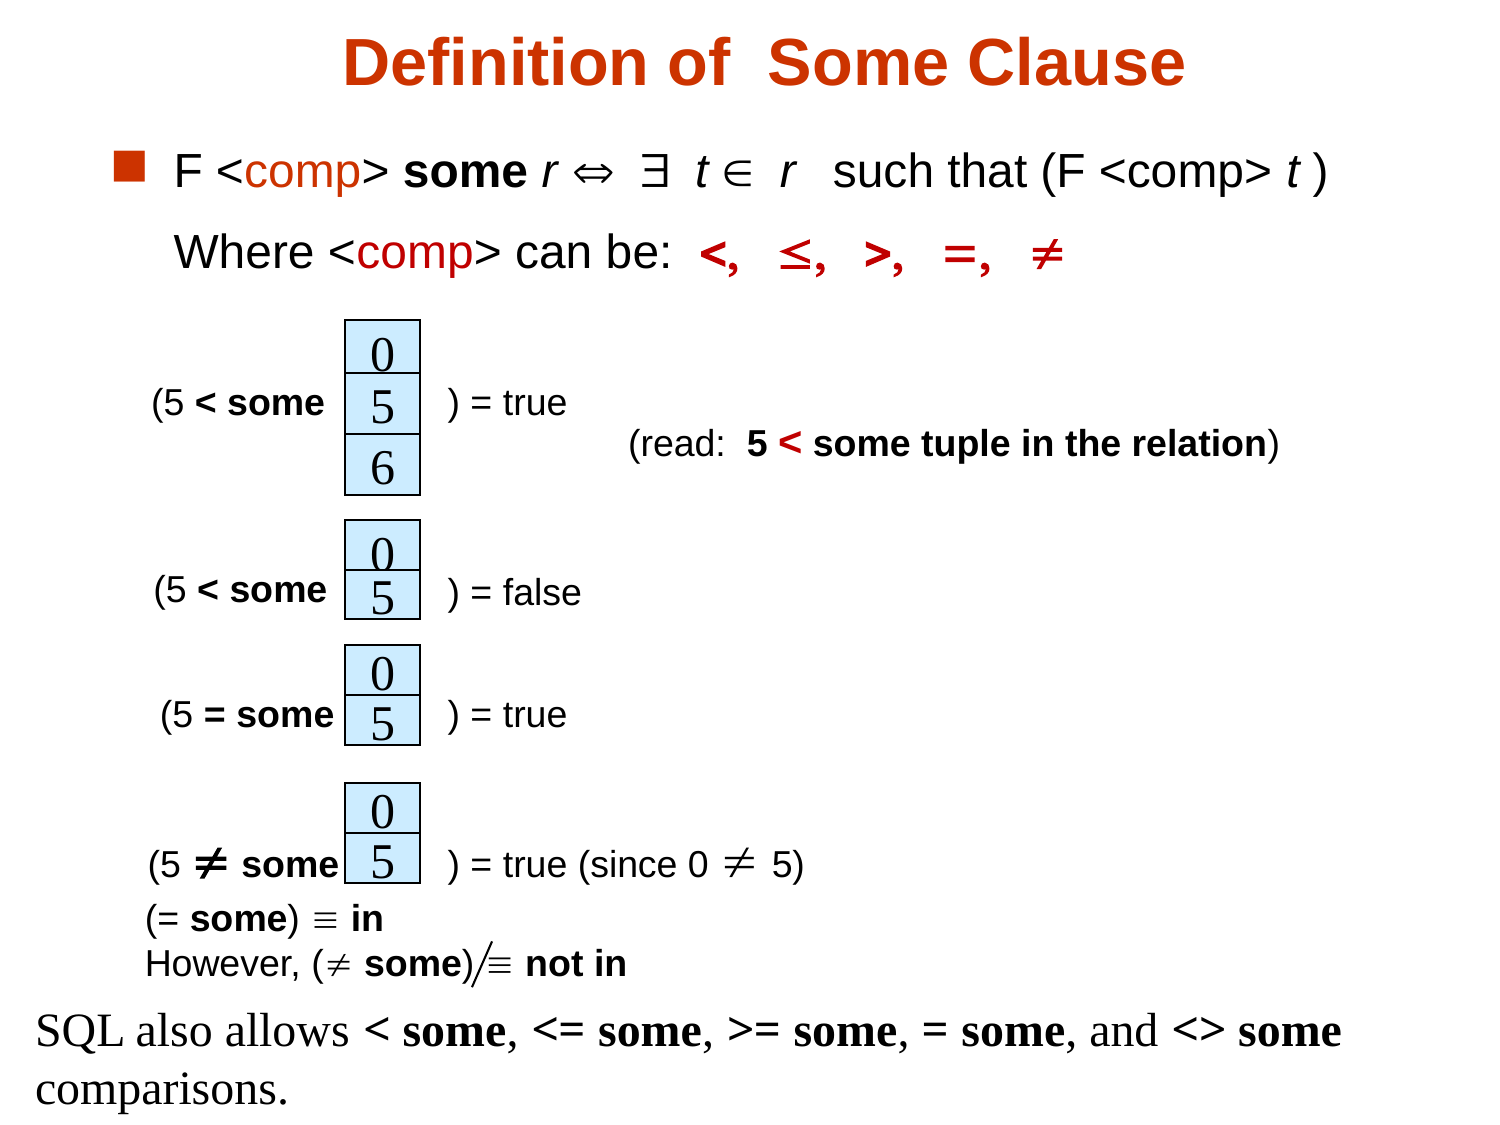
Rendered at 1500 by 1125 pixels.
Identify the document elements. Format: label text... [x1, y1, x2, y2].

list F <comp> some r t r such that (F <comp> t ) Where <comp> can be:      [102, 109, 1376, 227]
text_box (5  some [132, 820, 371, 886]
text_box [344, 320, 421, 496]
text_box ) = true (since 0  5) [432, 820, 846, 886]
text_box 5 [345, 570, 421, 619]
text_box 5 [371, 832, 421, 884]
text_box (5 = some [145, 682, 396, 743]
text_box 0 [345, 644, 421, 694]
text_box 0 [345, 782, 421, 832]
text_box (5 < some [138, 558, 365, 618]
text_box ) = true [432, 682, 633, 742]
text_box (read: 5 < some tuple in the relation) [613, 407, 1414, 473]
text_box SQL also allows < some, <= some, >= some, = some, and <> some comparisons. [20, 991, 1500, 1122]
text_box 5 [345, 694, 421, 746]
text_box ) = true [432, 370, 583, 430]
text_box ) = false [432, 560, 633, 621]
text_box (5 < some [136, 370, 339, 430]
title Definition of Some Clause [102, 5, 1428, 107]
text_box 0 [345, 520, 421, 570]
text_box (= some)  in However, ( some)  not in [130, 886, 1246, 991]
